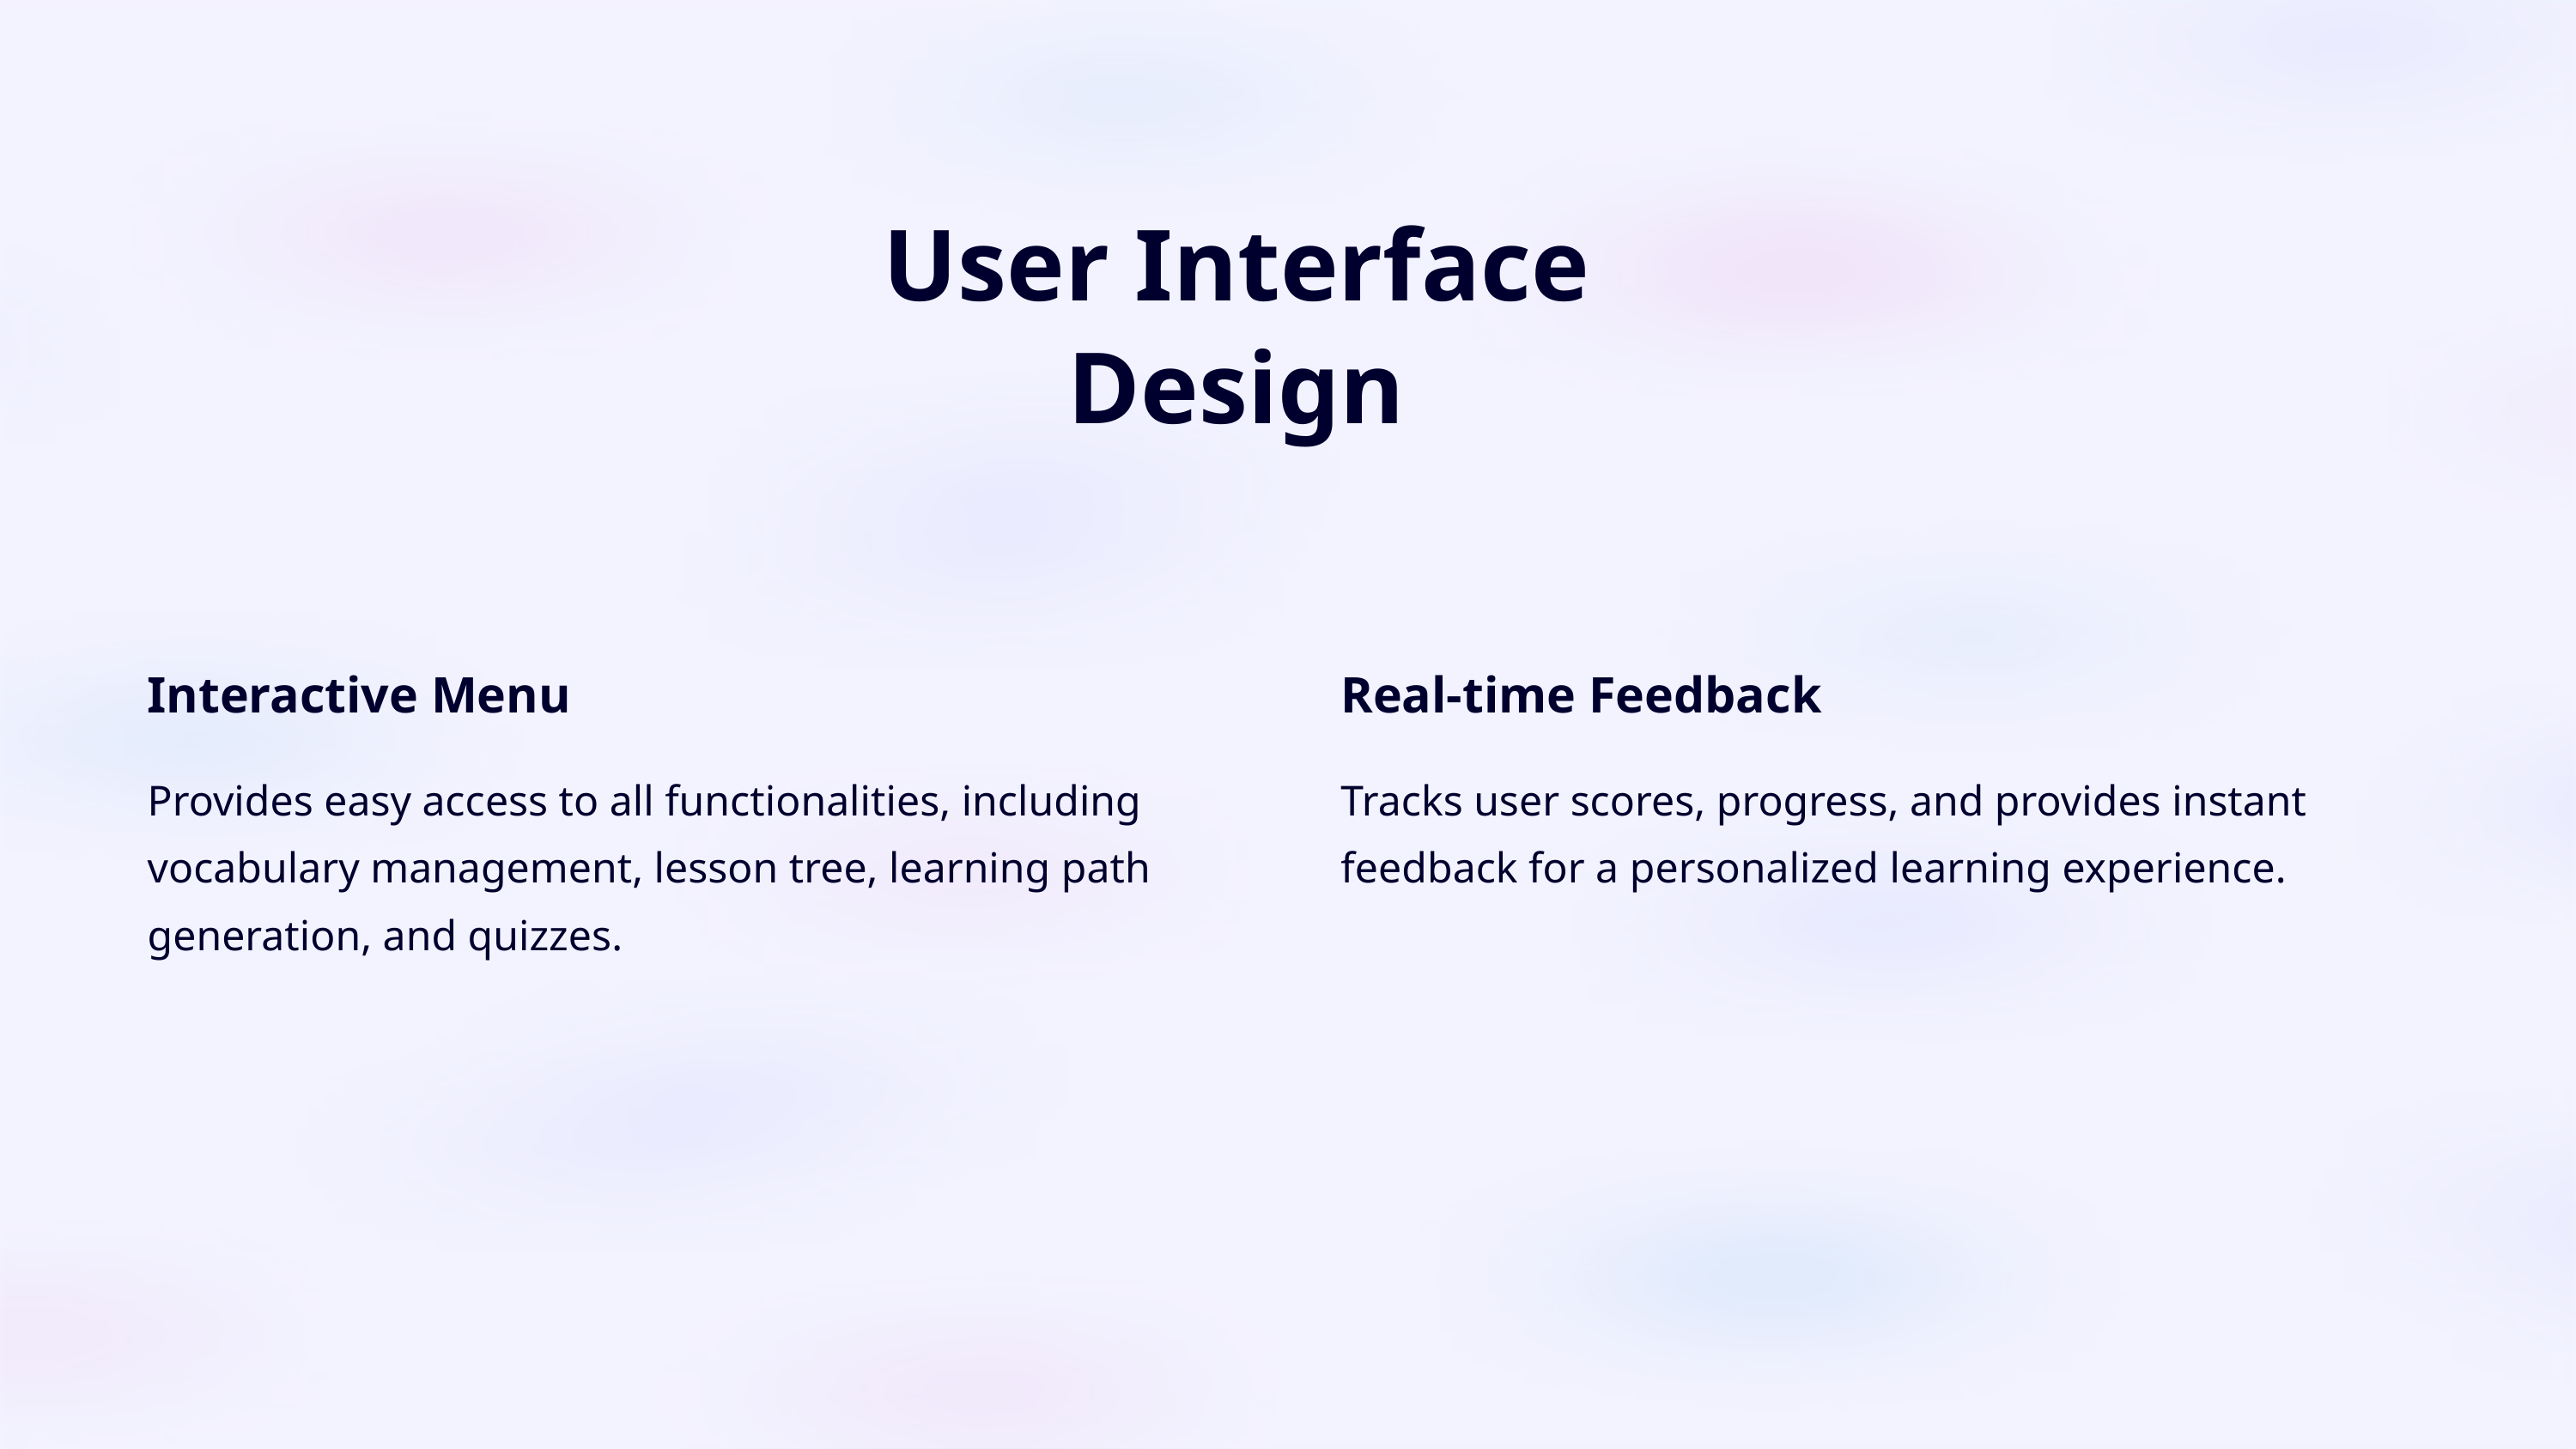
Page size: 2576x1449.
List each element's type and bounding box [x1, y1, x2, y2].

text_box [0, 0, 2576, 1449]
